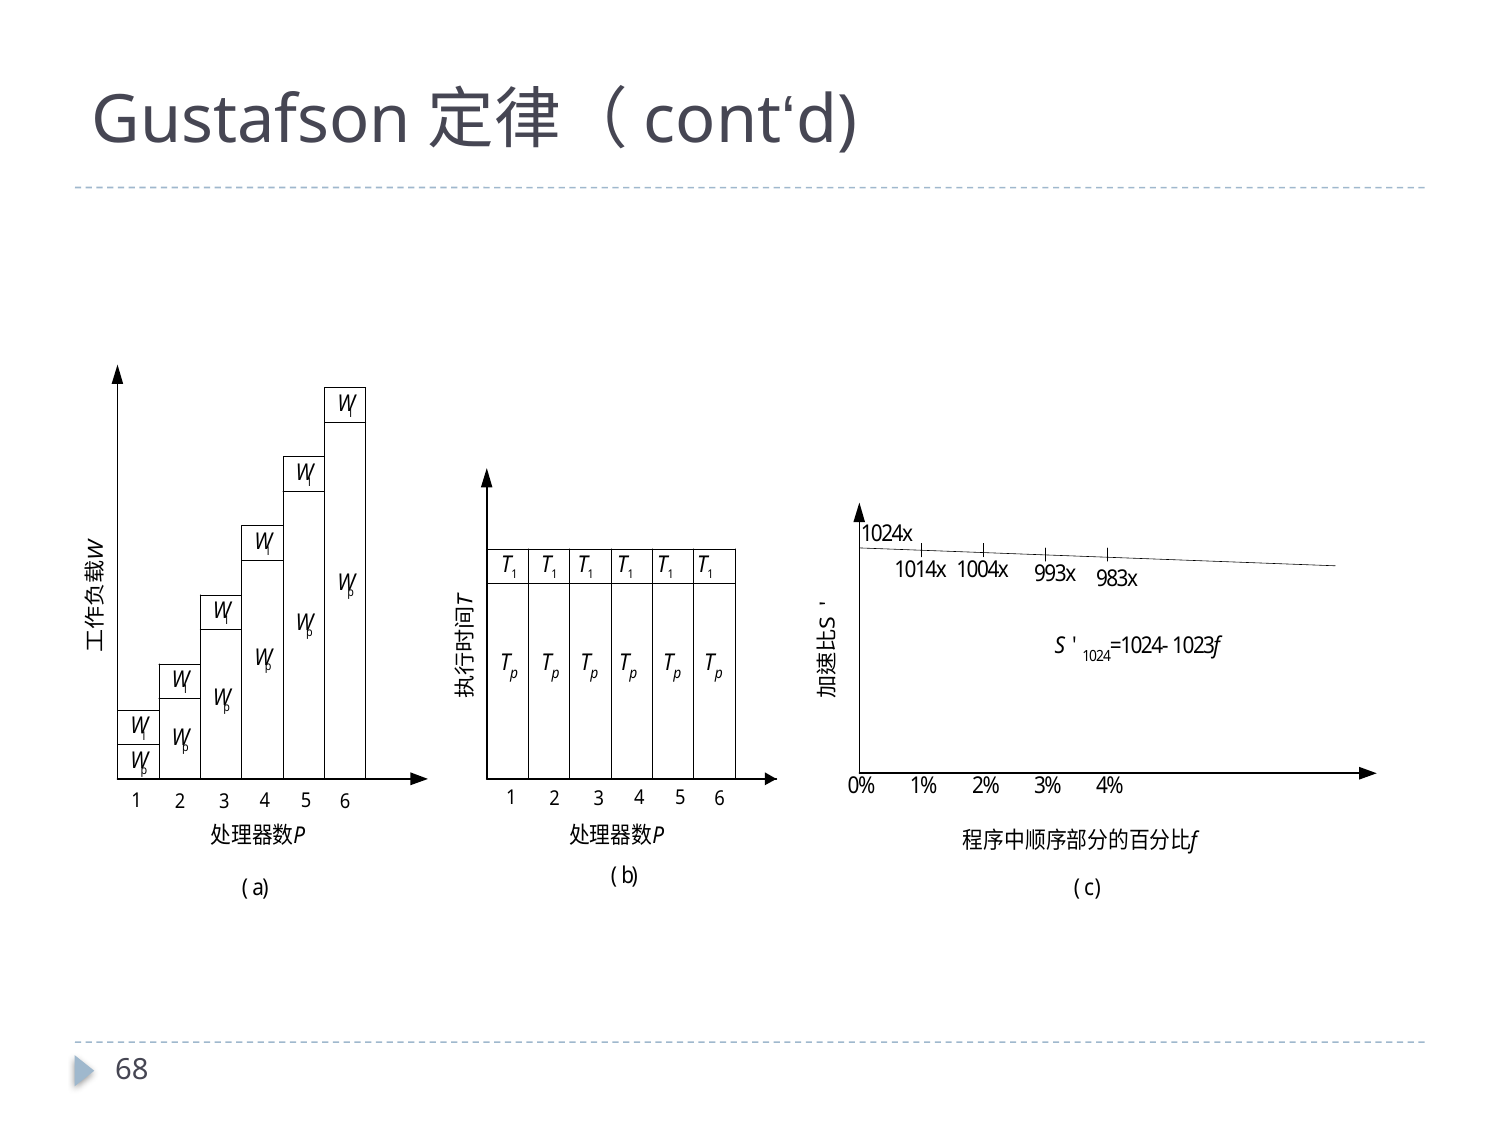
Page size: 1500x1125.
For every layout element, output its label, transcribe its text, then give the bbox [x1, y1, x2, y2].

title Gustafson定律（cont‘d) [76, 42, 1239, 164]
slide_number 68 [100, 1042, 426, 1103]
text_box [78, 361, 1380, 906]
